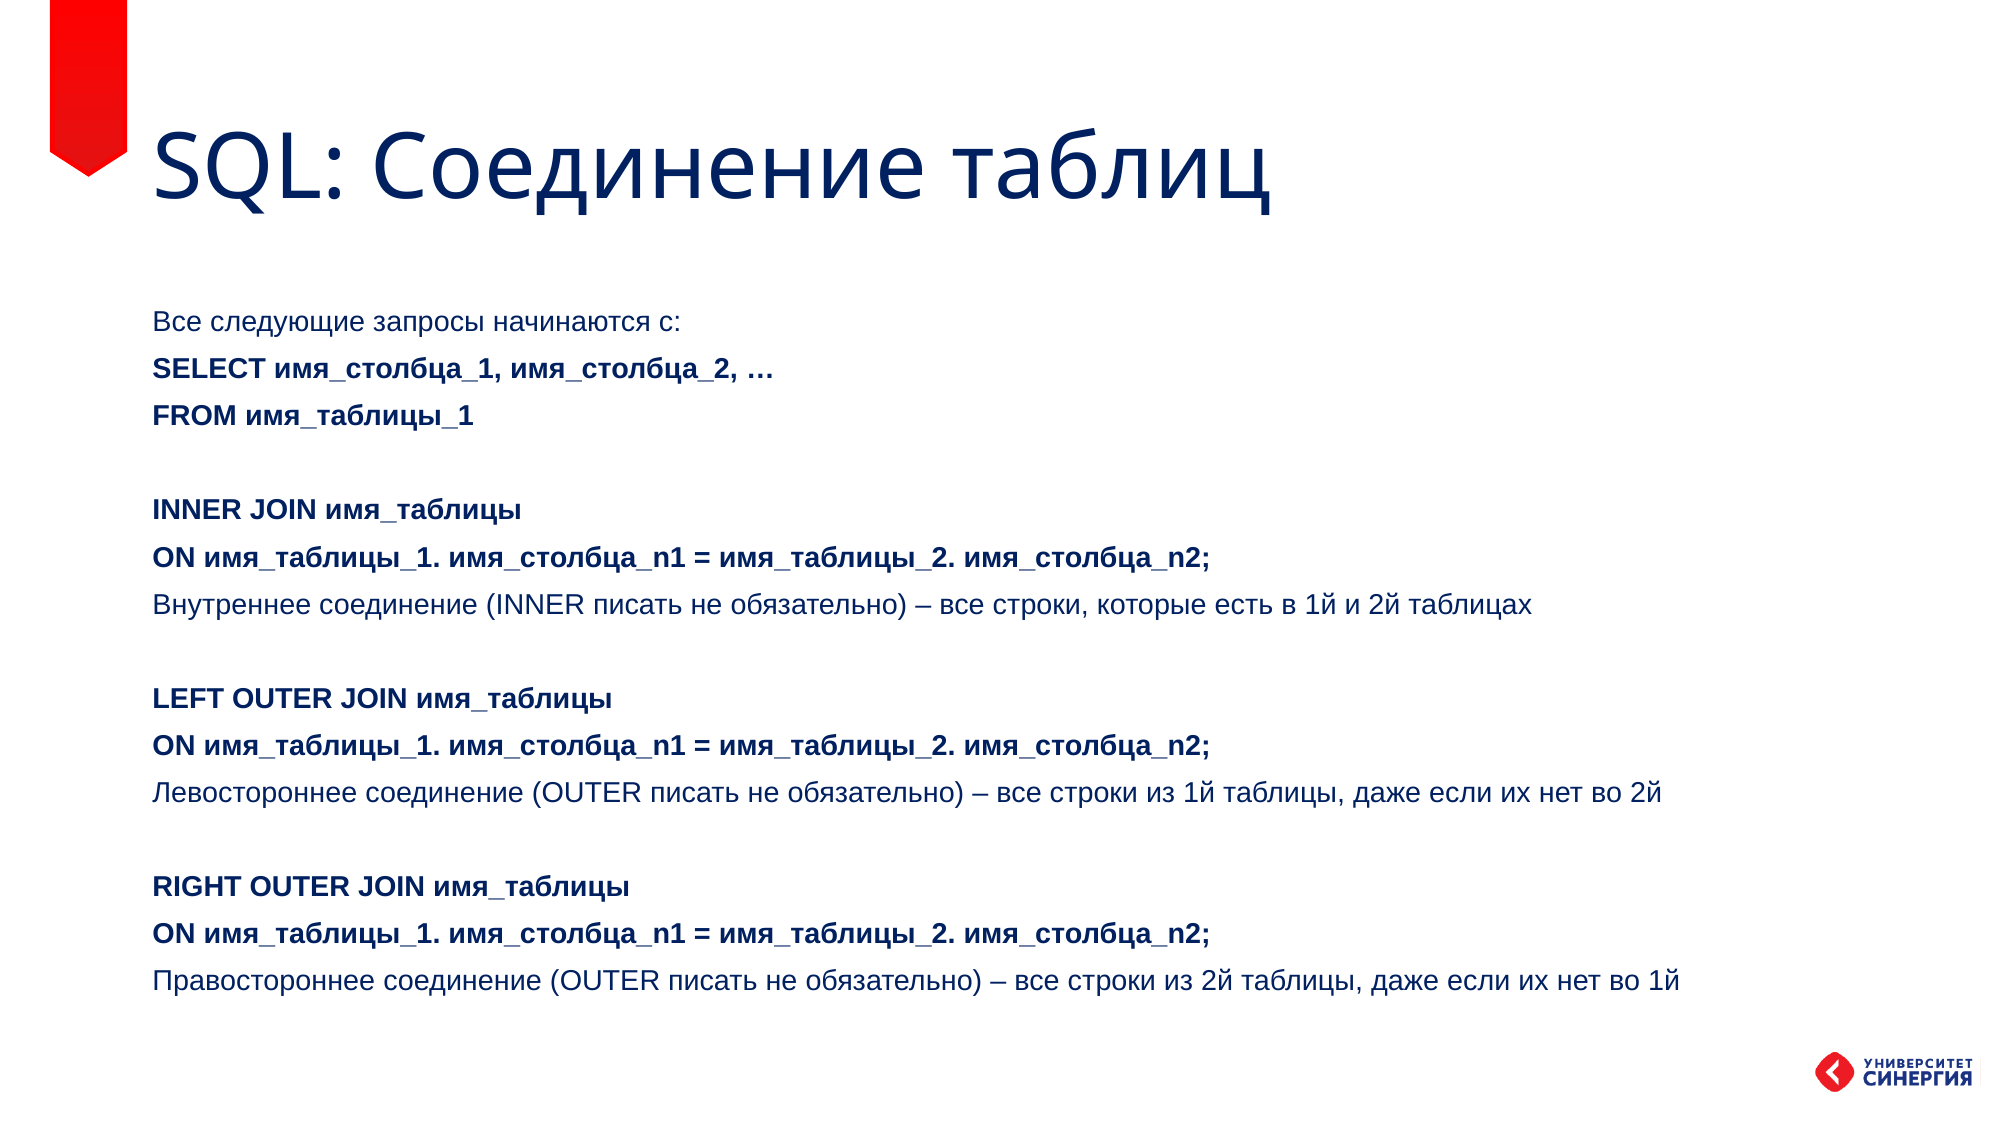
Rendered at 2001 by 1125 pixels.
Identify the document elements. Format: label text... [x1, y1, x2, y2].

list Все следующие запросы начинаются с: SELECT имя_столбца_1, имя_столбца_2, … FROM имя_таблицы_1 INNER JOIN имя_таблицы ON имя_таблицы_1. имя_столбца_n1 = имя_таблицы_2. имя_столбца_n2; Внутреннее соединение (INNER писать не обязательно) – все строки, которые есть в 1й и 2й таблицах LEFT OUTER JOIN имя_таблицы ON имя_таблицы_1. имя_столбца_n1 = имя_таблицы_2. имя_столбца_n2; Левостороннее соединение (OUTER писать не обязательно) – все строки из 1й таблицы, даже если их нет во 2й RIGHT OUTER JOIN имя_таблицы ON имя_таблицы_1. имя_столбца_n1 = имя_таблицы_2. имя_столбца_n2; Правостороннее соединение (OUTER писать не обязательно) – все строки из 2й таблицы, даже если их нет во 1й [137, 299, 1863, 1014]
title SQL: Соединение таблиц [137, 59, 1863, 278]
picture [1815, 1052, 1981, 1092]
